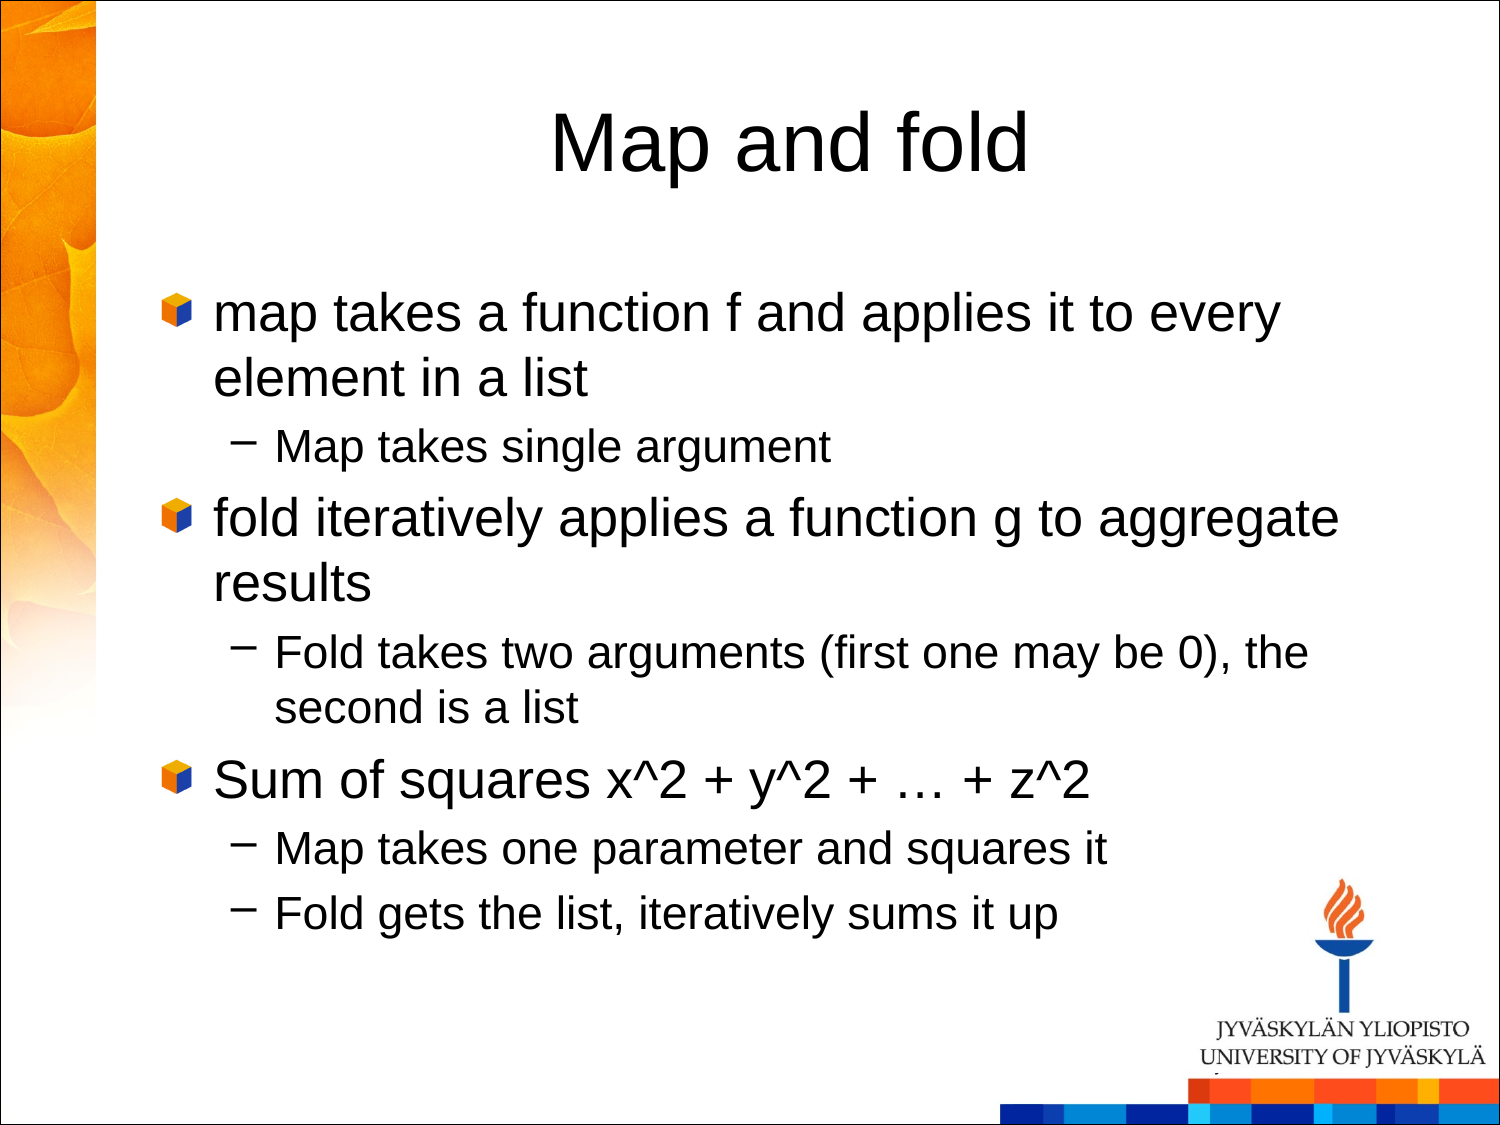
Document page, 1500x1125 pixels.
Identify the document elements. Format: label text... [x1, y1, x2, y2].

picture [1, 1, 1499, 1124]
list map takes a function f and applies it to every element in a list Map takes single argument fold iteratively applies a function g to aggregate results Fold takes two arguments (first one may be 0), the second is a list Sum of squares x^2 + y^2 + … + z^2 Map takes one parameter and squares it Fold gets the list, iteratively sums it up [145, 269, 1436, 953]
title Map and fold [145, 44, 1436, 232]
